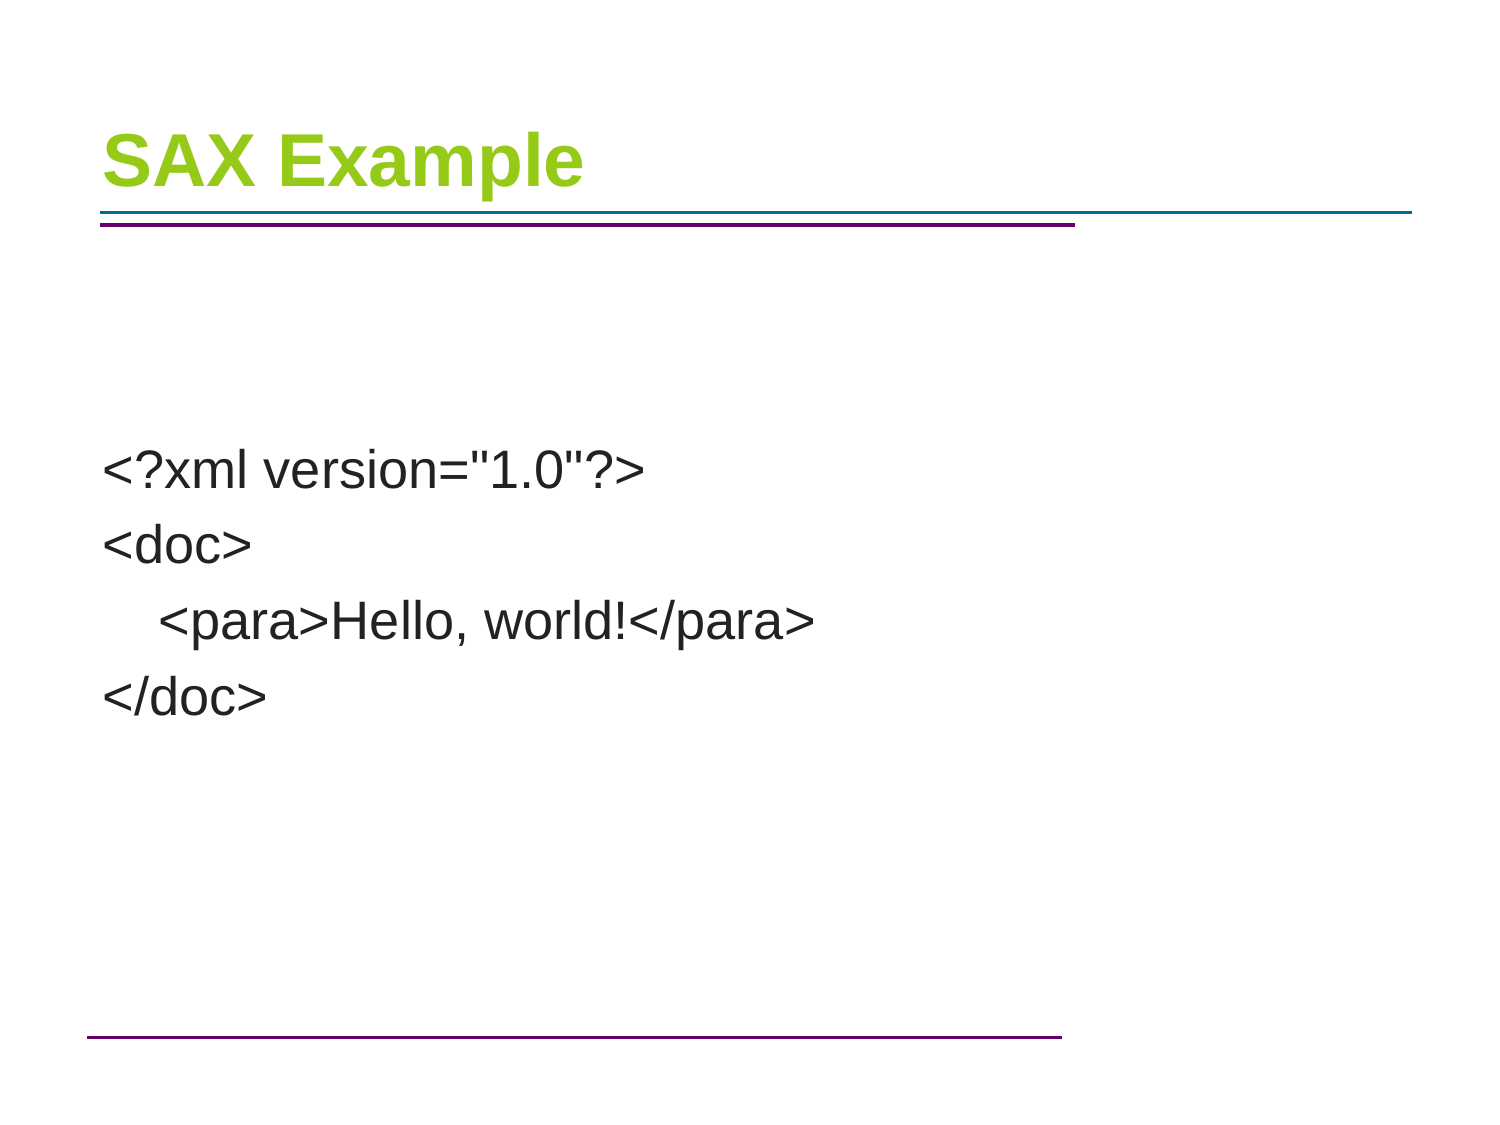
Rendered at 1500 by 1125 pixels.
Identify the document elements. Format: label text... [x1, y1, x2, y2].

title SAX Example [87, 62, 1413, 251]
list <?xml version="1.0"?> <doc> <para>Hello, world!</para> </doc> [87, 274, 1413, 1026]
